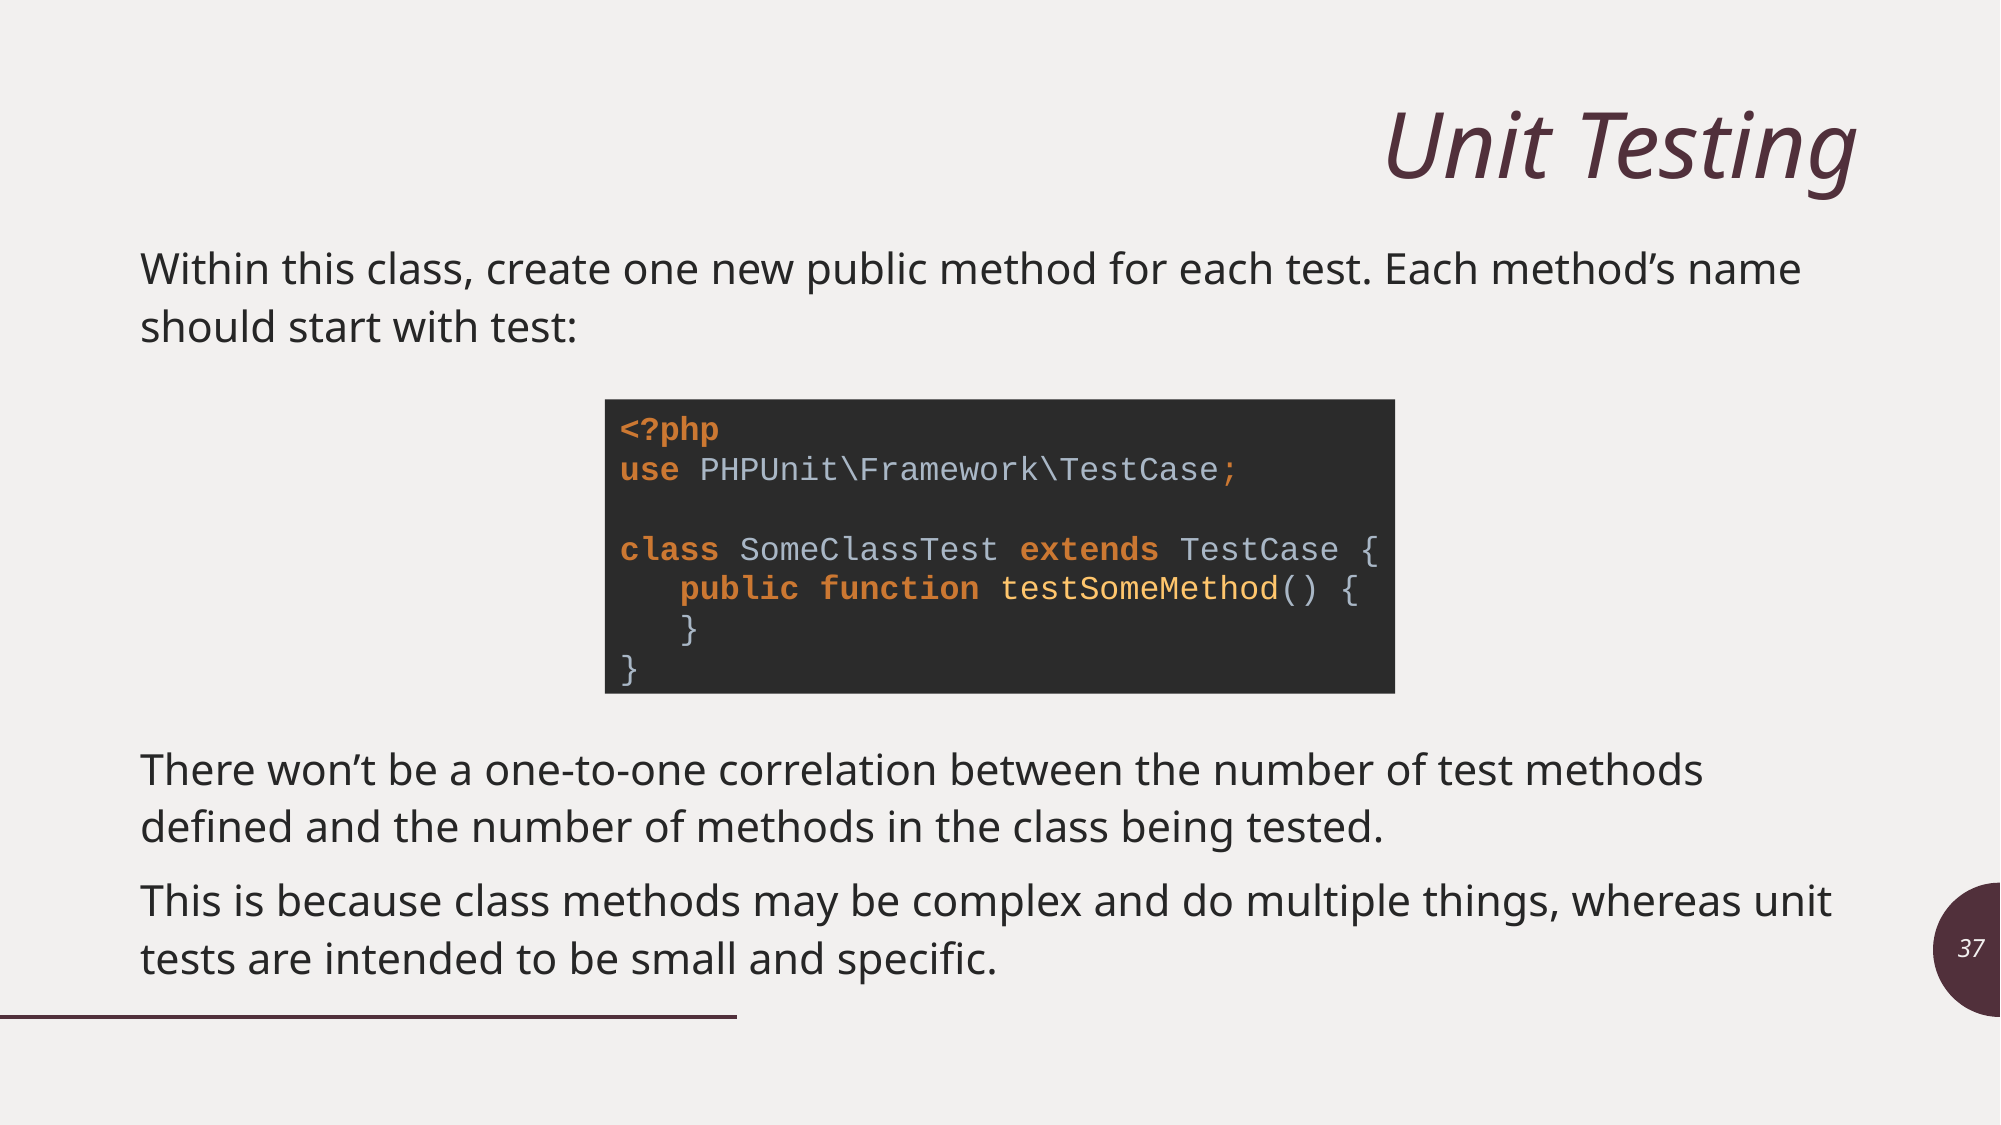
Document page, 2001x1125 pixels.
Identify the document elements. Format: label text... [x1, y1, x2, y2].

list Within this class, create one new public method for each test. Each method’s name should start with test: There won’t be a one-to-one correlation between the number of test methods defined and the number of methods in the class being tested. This is because class methods may be complex and do multiple things, whereas unit tests are intended to be small and specific. [125, 227, 1875, 999]
text_box <?php use PHPUnit\Framework\TestCase; class SomeClassTest extends TestCase { public function testSomeMethod() { } } [604, 399, 1396, 694]
title Unit Testing [125, 91, 1875, 207]
slide_number 37 [1933, 919, 2000, 980]
